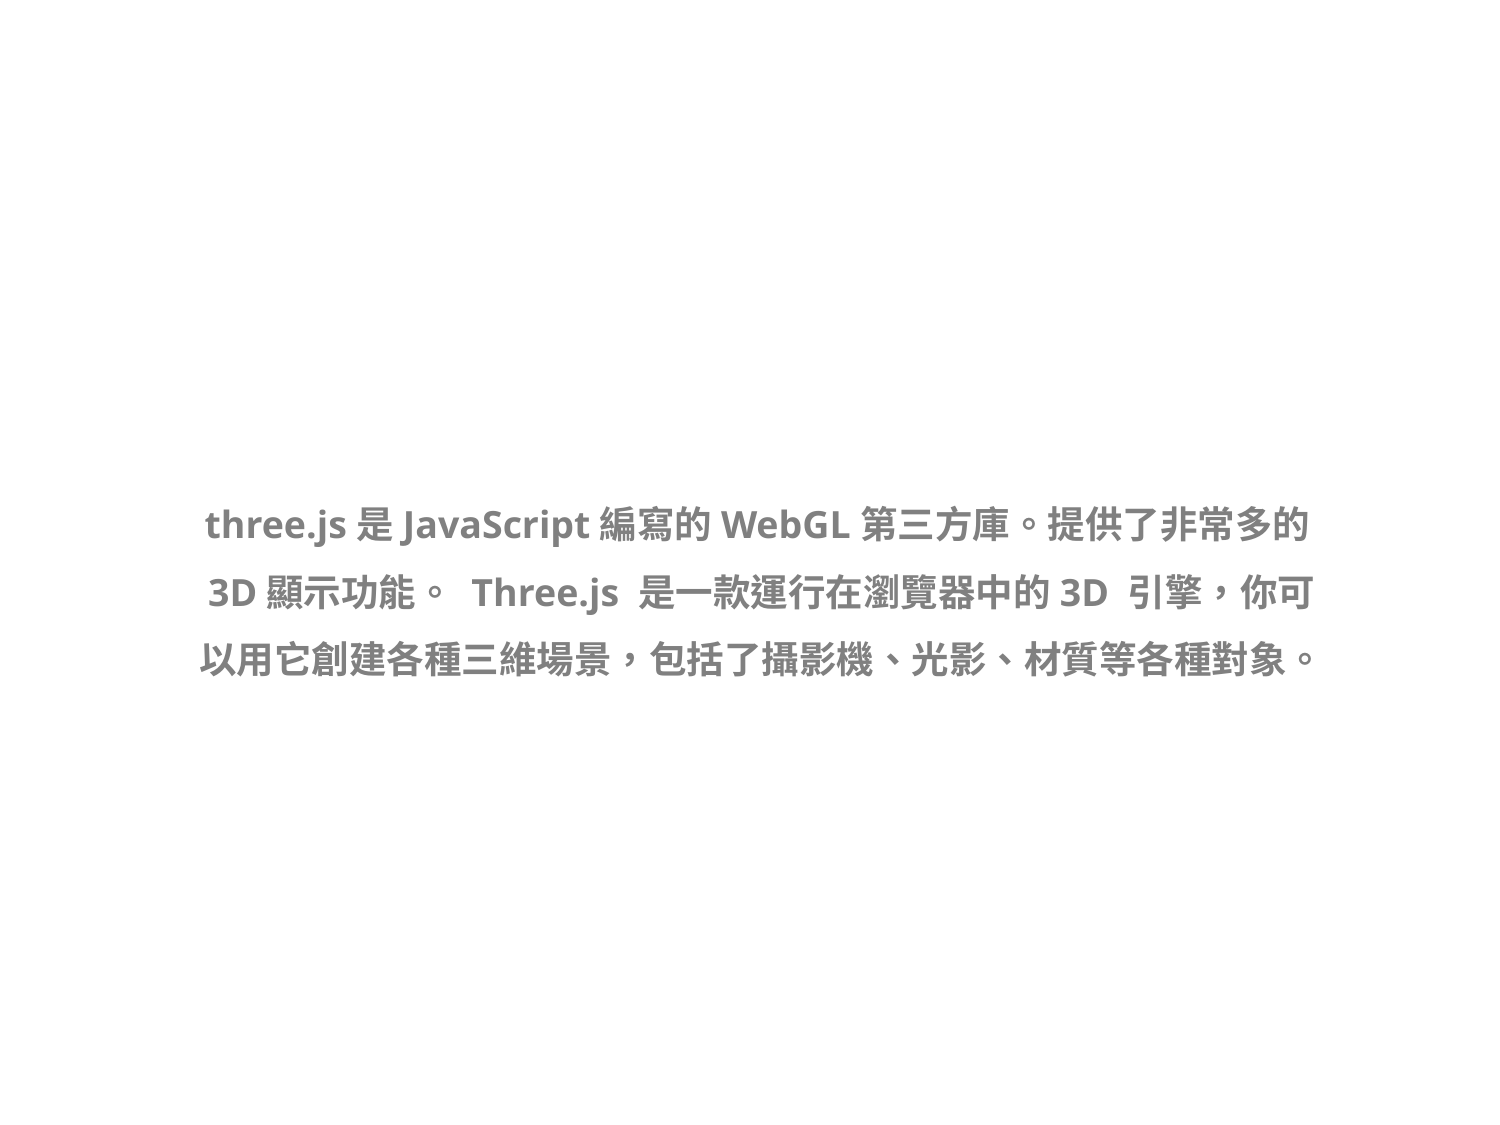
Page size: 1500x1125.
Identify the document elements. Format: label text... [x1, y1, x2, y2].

text_box three.js是JavaScript編寫的WebGL第三方庫。提供了非常多的3D顯示功能。 Three.js 是一款運行在瀏覽器中的3D 引擎，你可以用它創建各種三維場景，包括了攝影機、光影、材質等各種對象。 [182, 349, 1341, 811]
